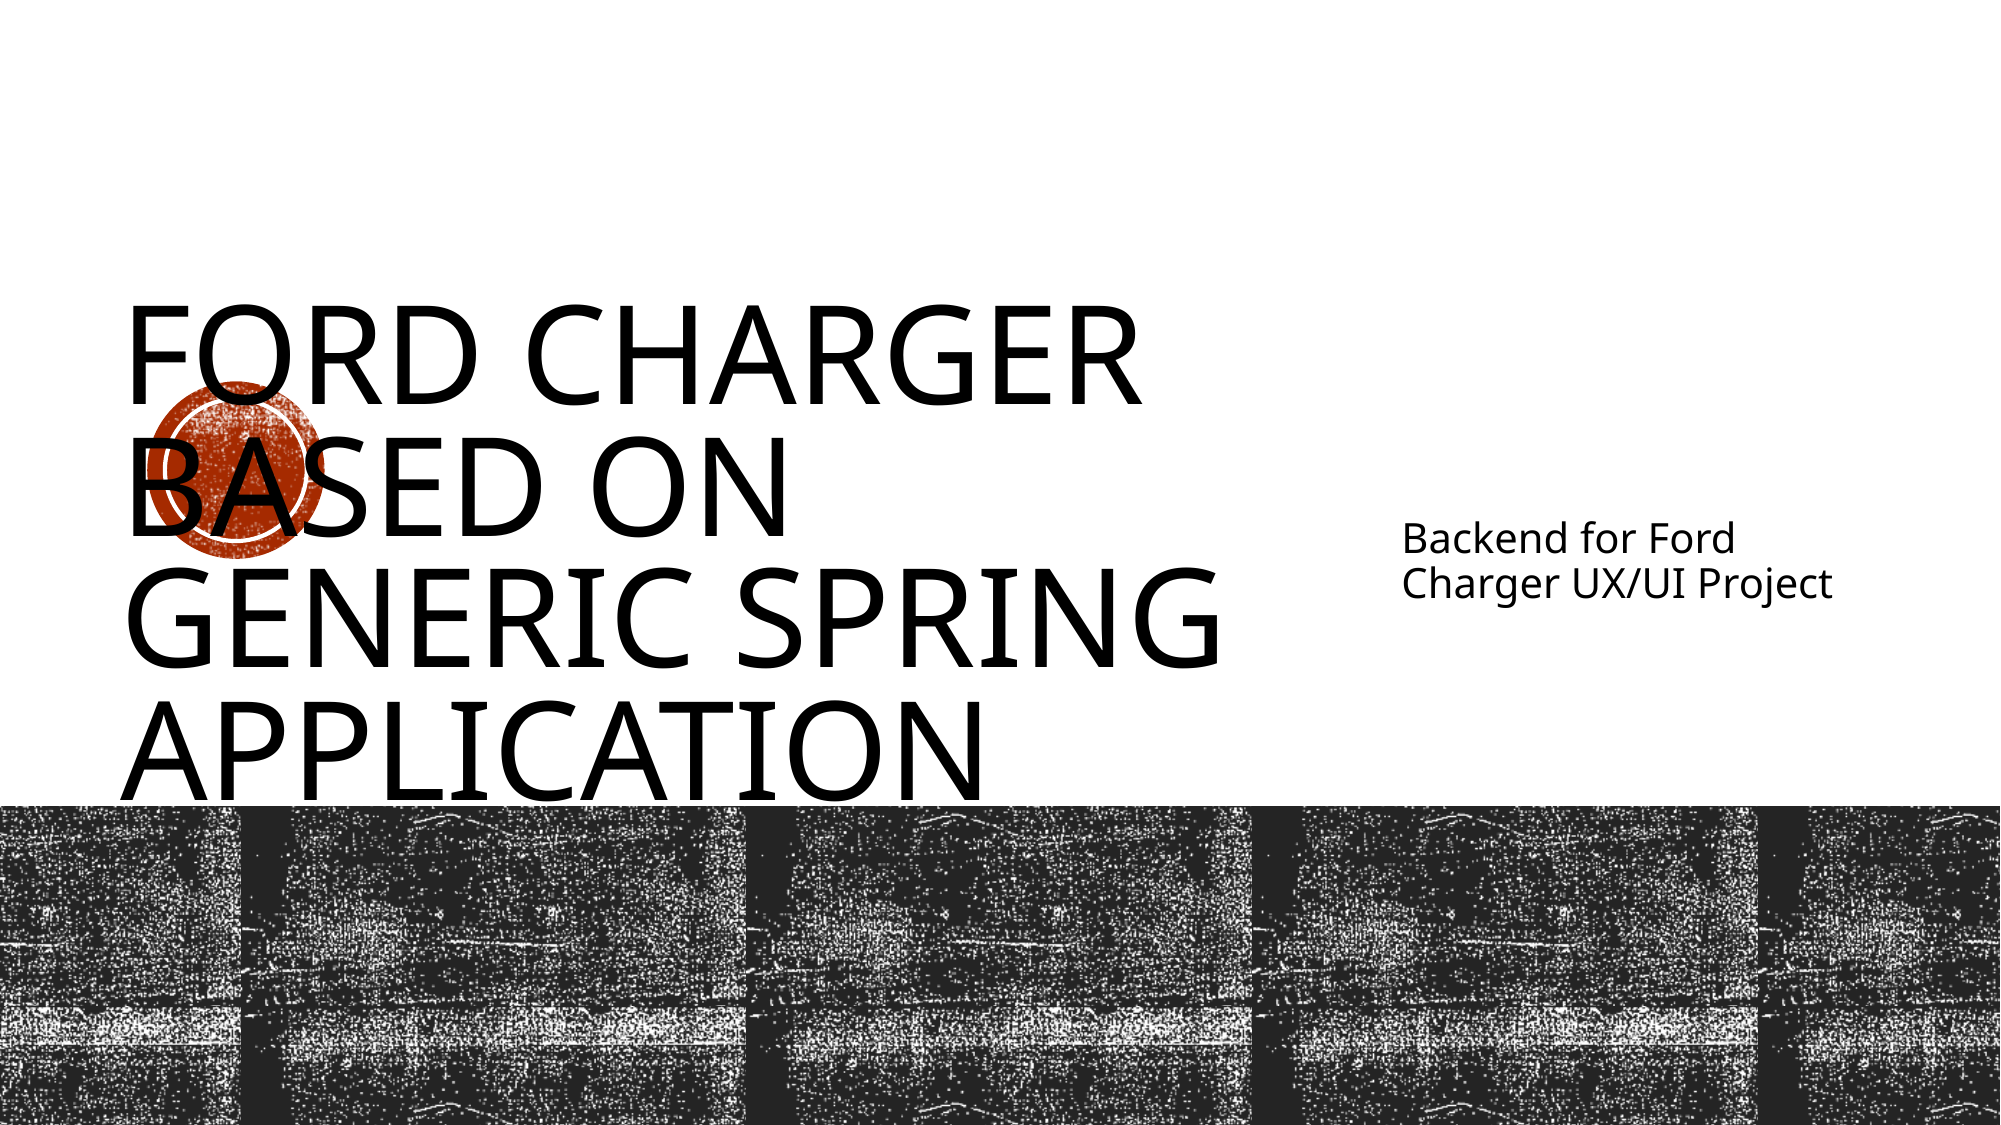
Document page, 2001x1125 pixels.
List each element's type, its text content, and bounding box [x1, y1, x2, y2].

list Backend for Ford Charger UX/UI Project [1386, 105, 1895, 1020]
title FORD CHARGER based on Generıc SprIng ApplIcatIon [105, 105, 1282, 1020]
